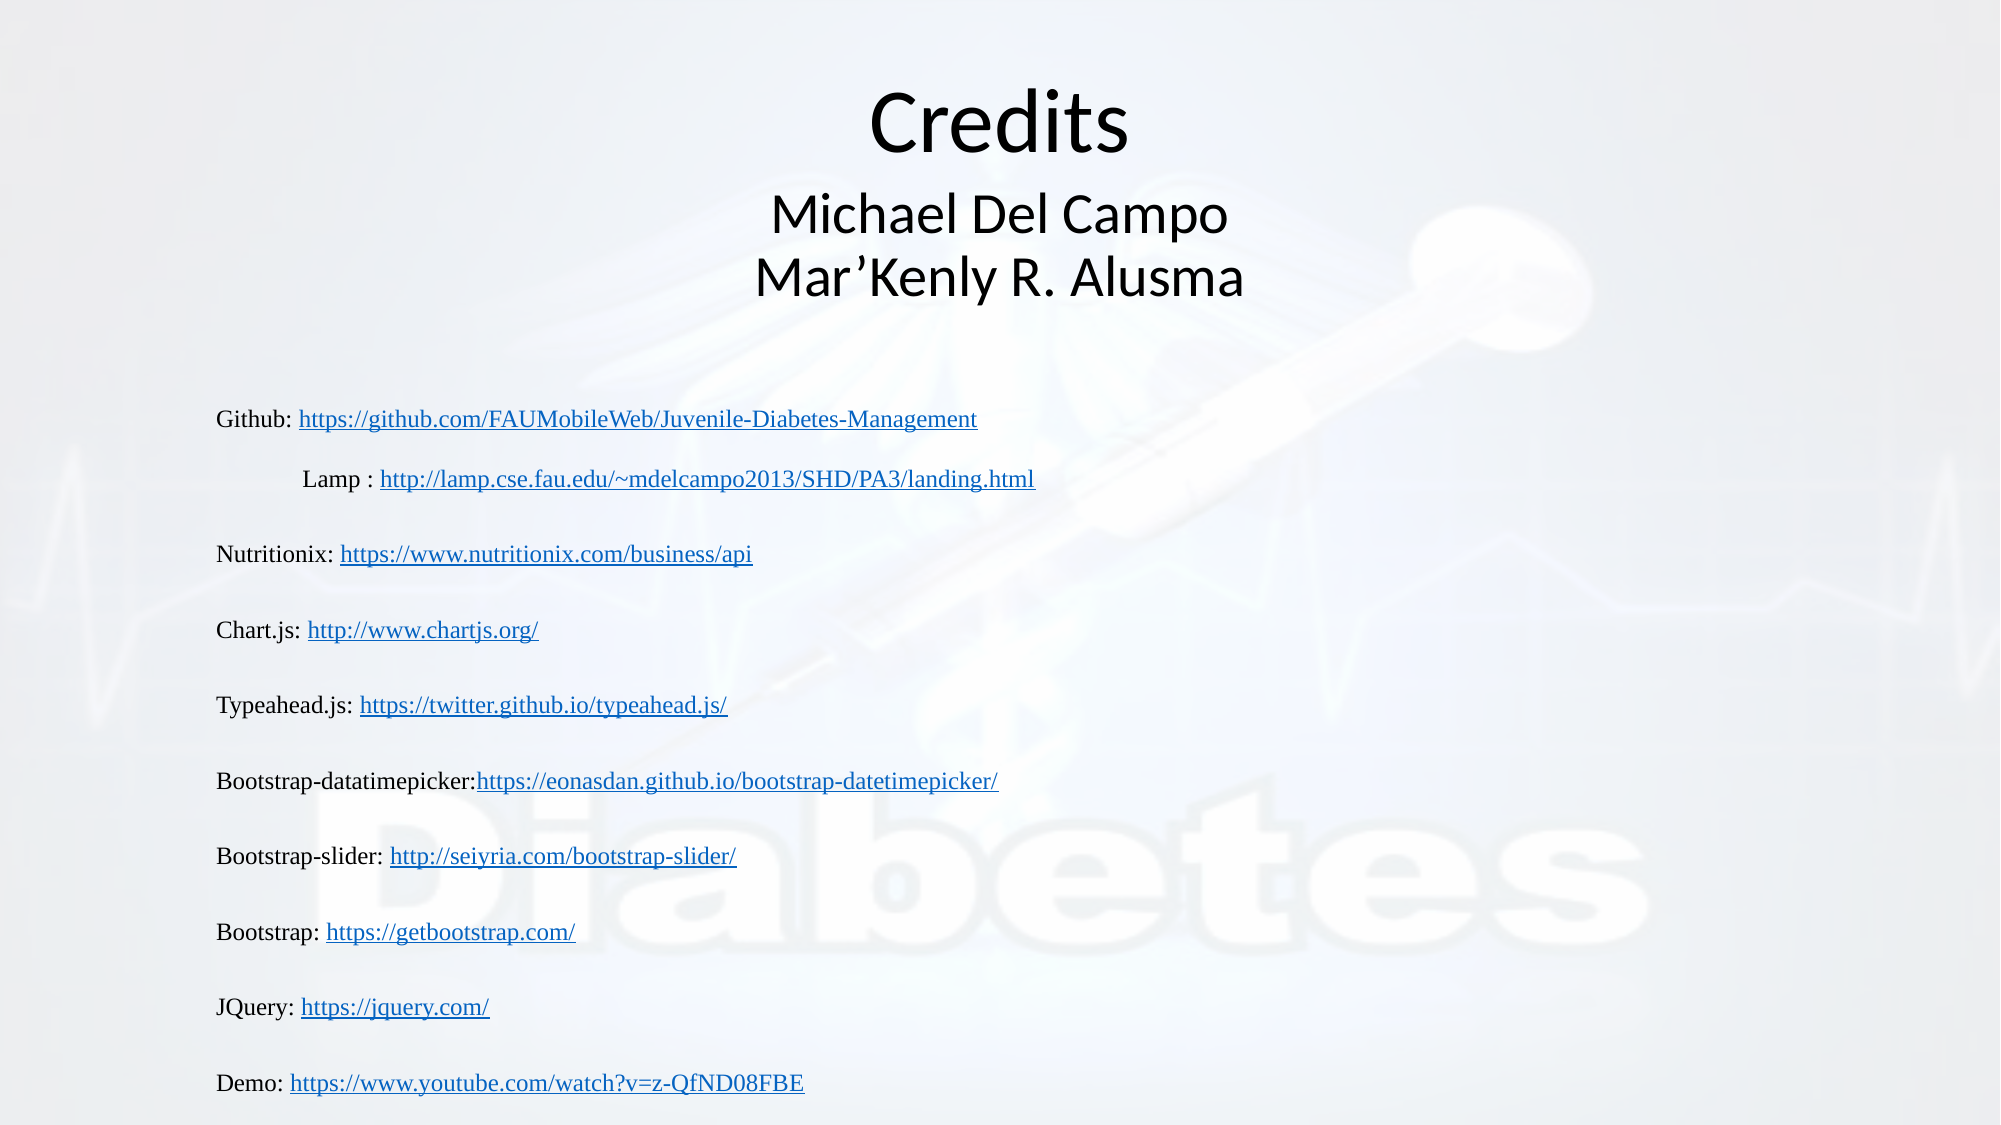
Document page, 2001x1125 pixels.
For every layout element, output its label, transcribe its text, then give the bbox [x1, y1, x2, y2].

title Credits [137, 13, 1863, 175]
list Michael Del Campo Mar’Kenly R. Alusma Github: https://github.com/FAUMobileWeb/Juvenile-Diabetes-Management Lamp : http://lamp.cse.fau.edu/~mdelcampo2013/SHD/PA3/landing.html Nutritionix: https://www.nutritionix.com/business/api Chart.js: http://www.chartjs.org/ Typeahead.js: https://twitter.github.io/typeahead.js/ Bootstrap-datatimepicker:https://eonasdan.github.io/bootstrap-datetimepicker/ Bootstrap-slider: http://seiyria.com/bootstrap-slider/ Bootstrap: https://getbootstrap.com/ JQuery: https://jquery.com/ Demo: https://www.youtube.com/watch?v=z-QfND08FBE [137, 175, 1863, 1073]
